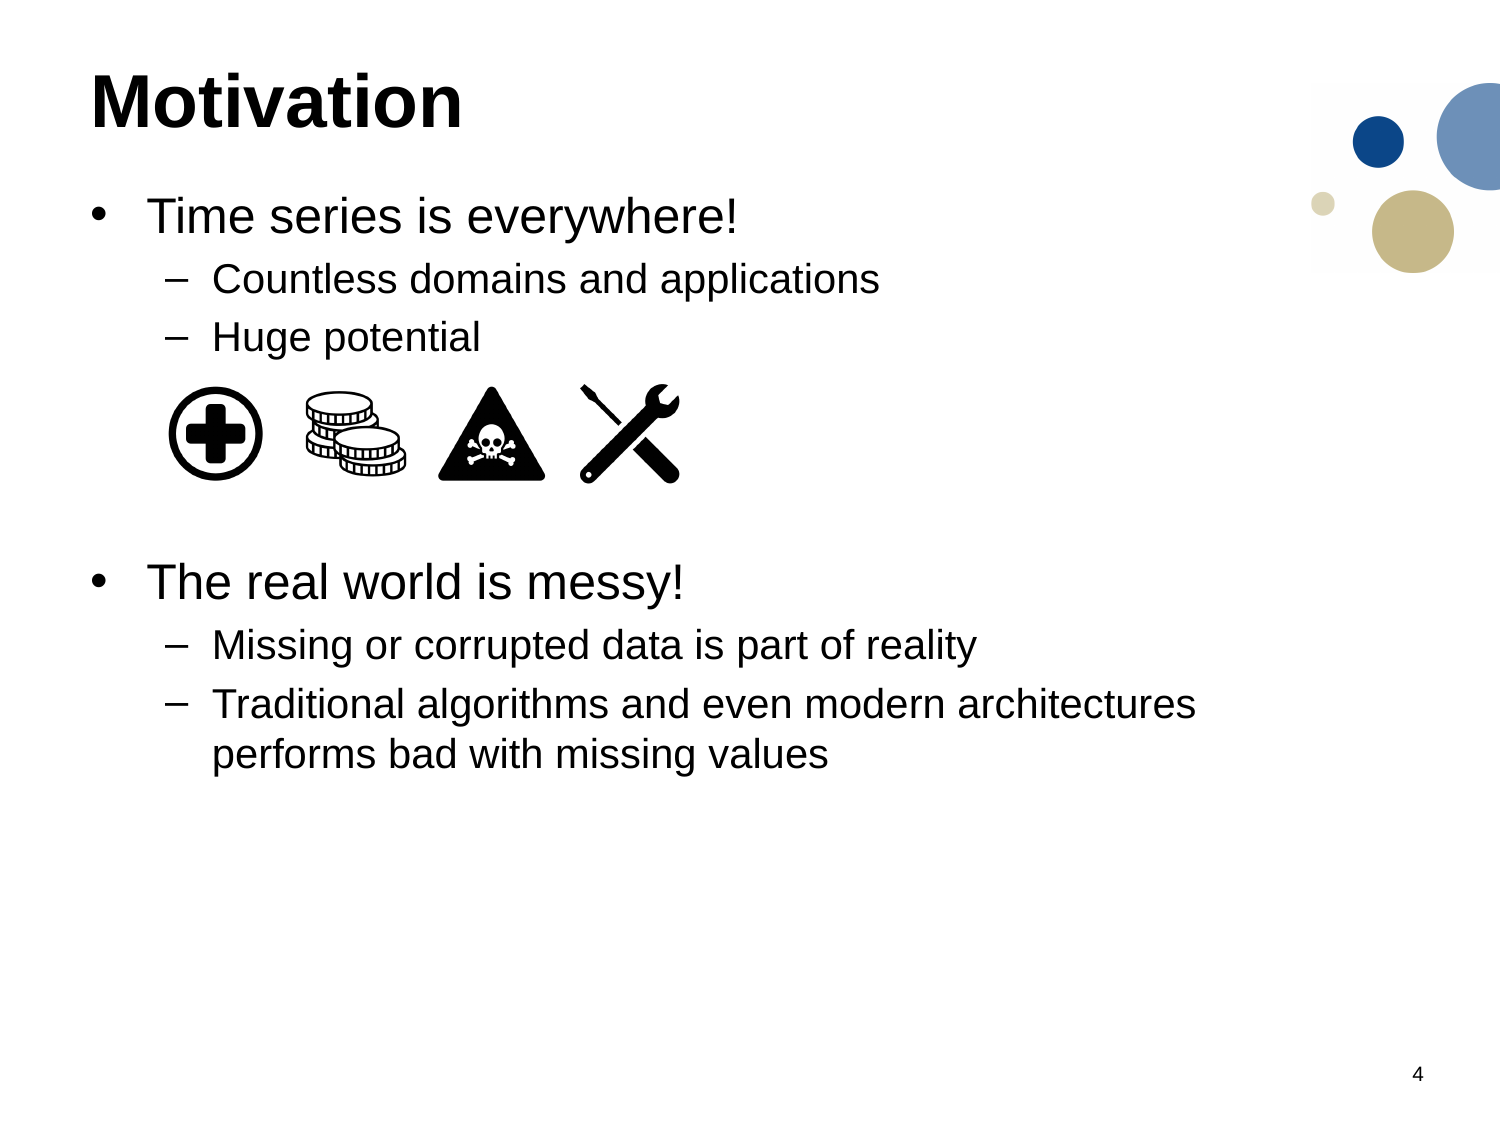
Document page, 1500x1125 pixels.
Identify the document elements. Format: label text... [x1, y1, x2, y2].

picture [1311, 83, 1500, 273]
picture [155, 374, 275, 494]
picture [569, 374, 689, 494]
list Time series is everywhere! Countless domains and applications Huge potential The real world is messy! Missing or corrupted data is part of reality Traditional algorithms and even modern architectures performs bad with missing values [75, 176, 1425, 1054]
picture [293, 374, 413, 494]
title Motivation [75, 45, 1425, 152]
picture [431, 374, 551, 494]
